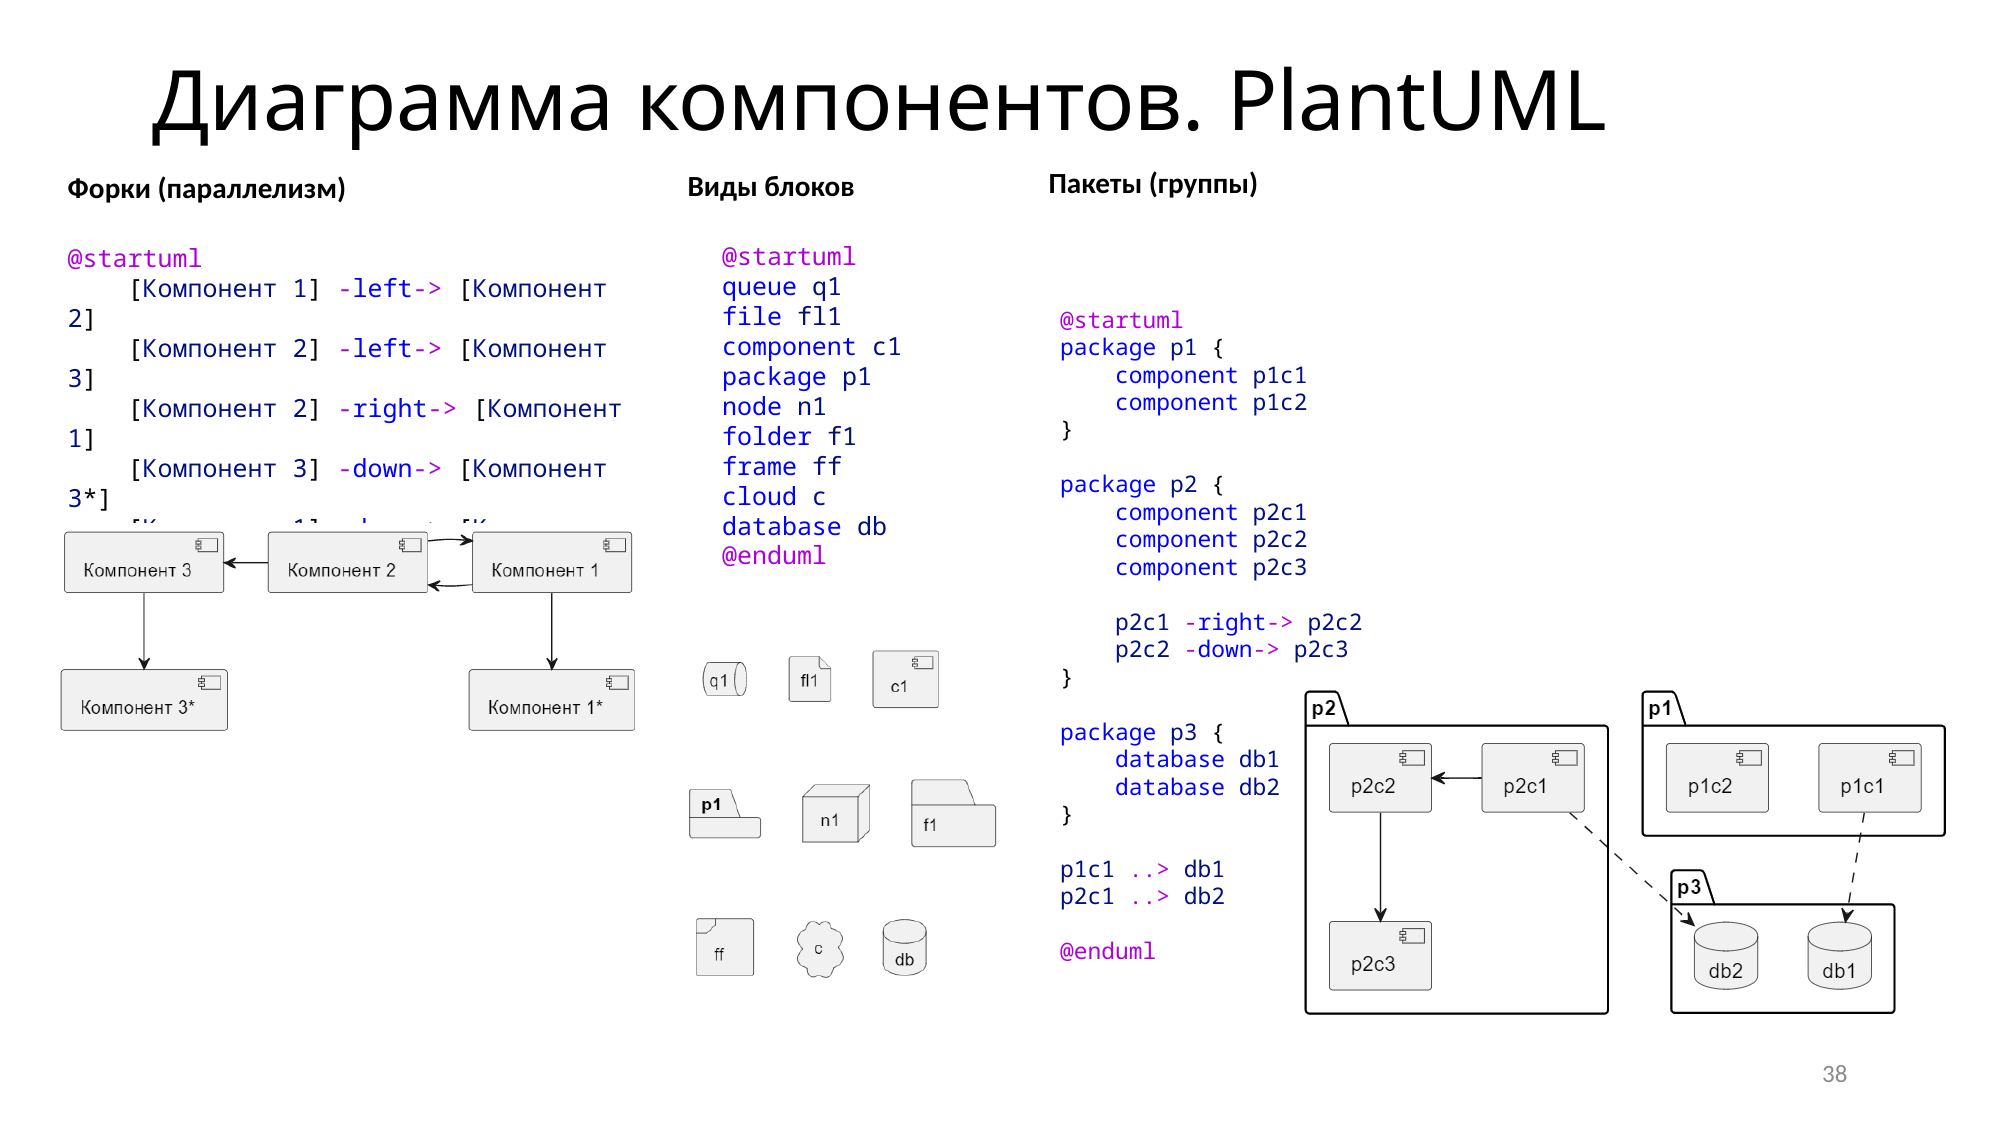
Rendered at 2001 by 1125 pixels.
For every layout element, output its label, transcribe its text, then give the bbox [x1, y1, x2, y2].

picture [1297, 683, 1954, 1023]
text_box Виды блоков [672, 159, 1119, 210]
text_box @startuml queue q1 file fl1 component c1 package p1 node n1 folder f1 frame ff cloud c database db @enduml [707, 233, 1025, 638]
text_box Диаграмма компонентов. PlantUML [137, 0, 1954, 213]
text_box @startuml package p1 { component p1c1 component p1c2 } package p2 { component p2c1 component p2c2 component p2c3 p2c1 -right-> p2c2 p2c2 -down-> p2c3 } package p3 { database db1 database db2 } p1c1 ..> db1 p2c1 ..> db2 @enduml [1045, 297, 1409, 1027]
slide_number 38 [1412, 1042, 1863, 1103]
picture [52, 523, 642, 737]
text_box @startuml [Компонент 1] -left-> [Компонент 2] [Компонент 2] -left-> [Компонент 3] [Компонент 2] -right-> [Компонент 1] [Компонент 3] -down-> [Компонент 3*] [Компонент 1] -down-> [Компонент 1*] @enduml [52, 235, 667, 670]
picture [682, 642, 1003, 995]
text_box Форки (параллелизм) [52, 162, 499, 212]
text_box Пакеты (группы) [1033, 156, 1480, 207]
